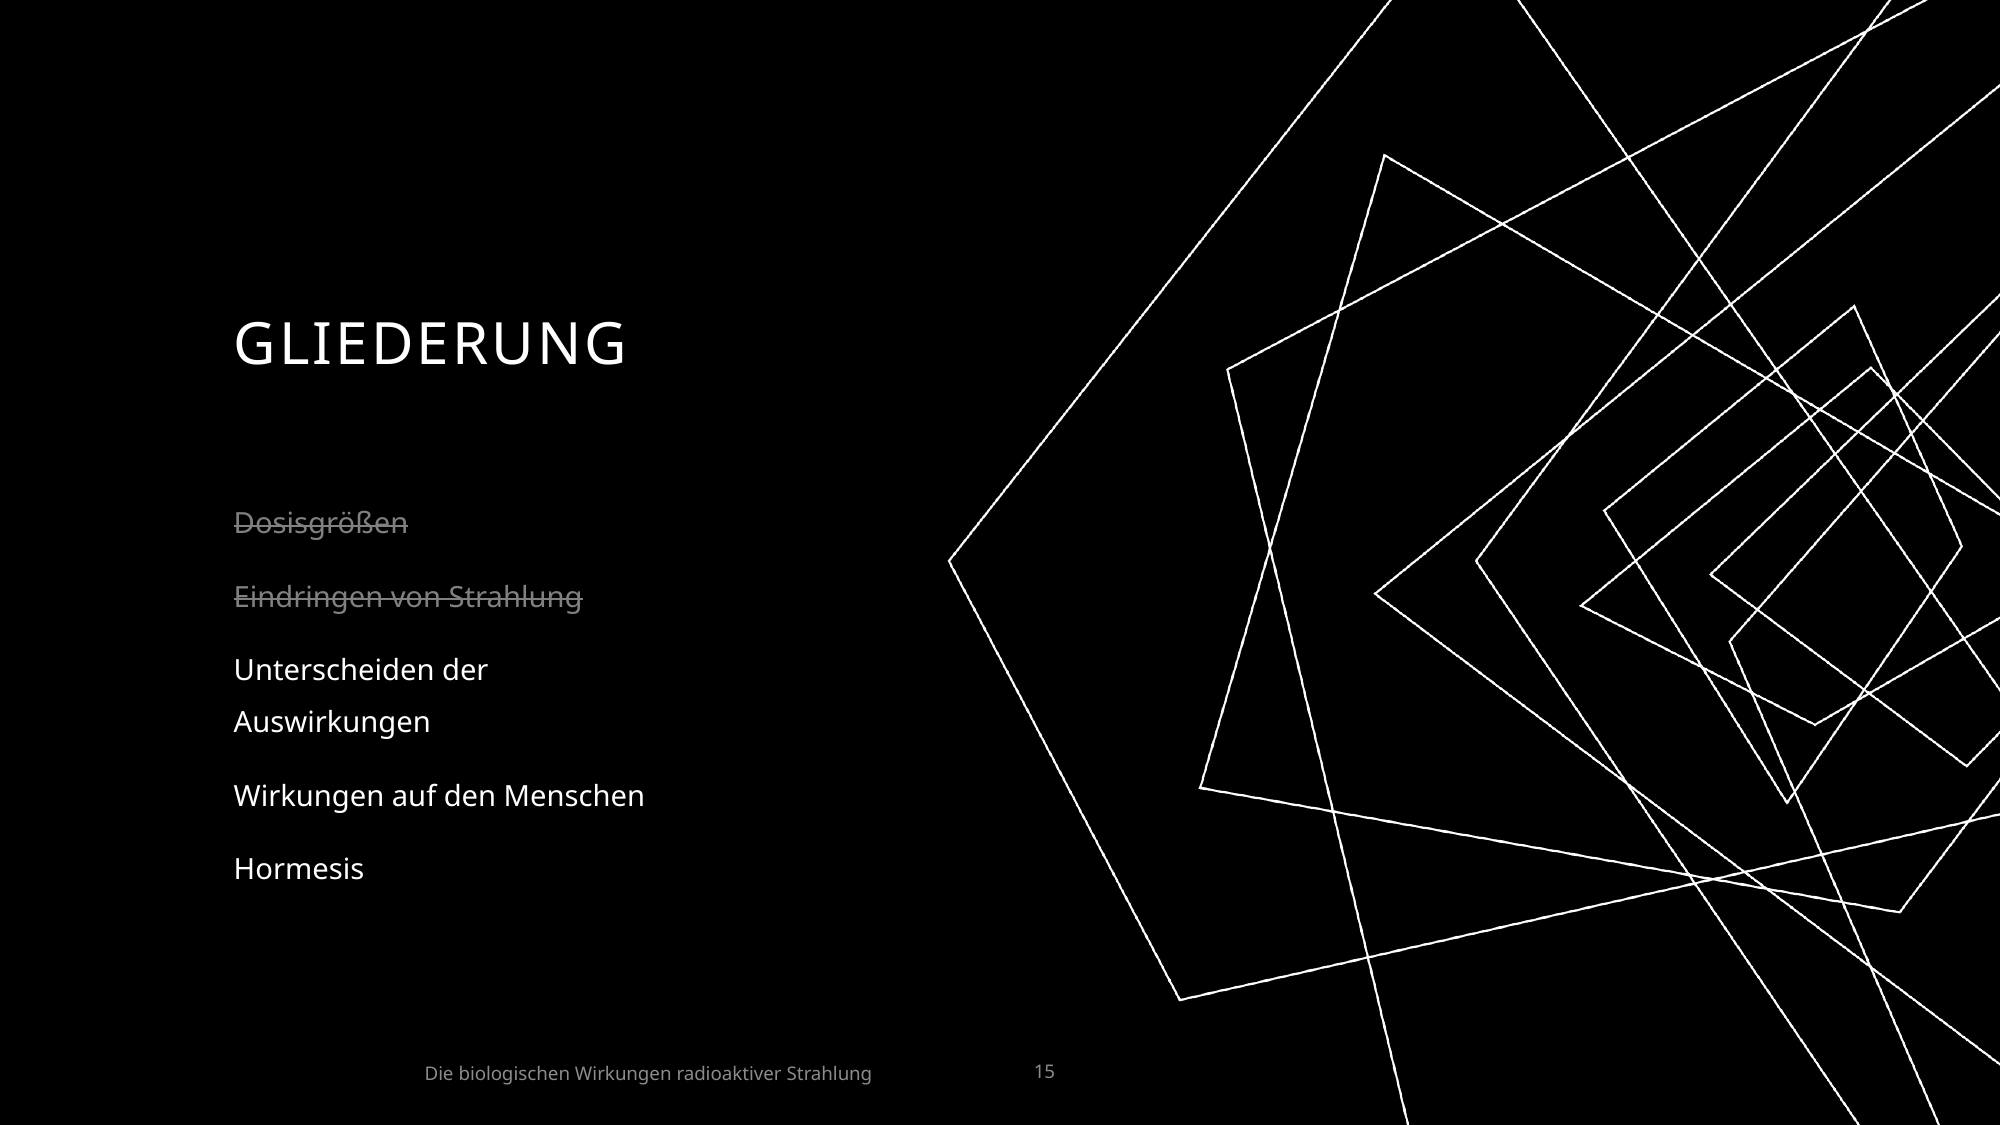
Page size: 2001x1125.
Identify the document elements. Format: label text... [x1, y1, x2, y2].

footer Die biologischen Wirkungen radioaktiver Strahlung [407, 1042, 890, 1103]
picture [900, 0, 2000, 1125]
list Dosisgrößen Eindringen von Strahlung Unterscheiden der Auswirkungen Wirkungen auf den Menschen Hormesis [218, 479, 694, 893]
title Gliederung [218, 167, 694, 385]
slide_number 15 [908, 1042, 1071, 1103]
